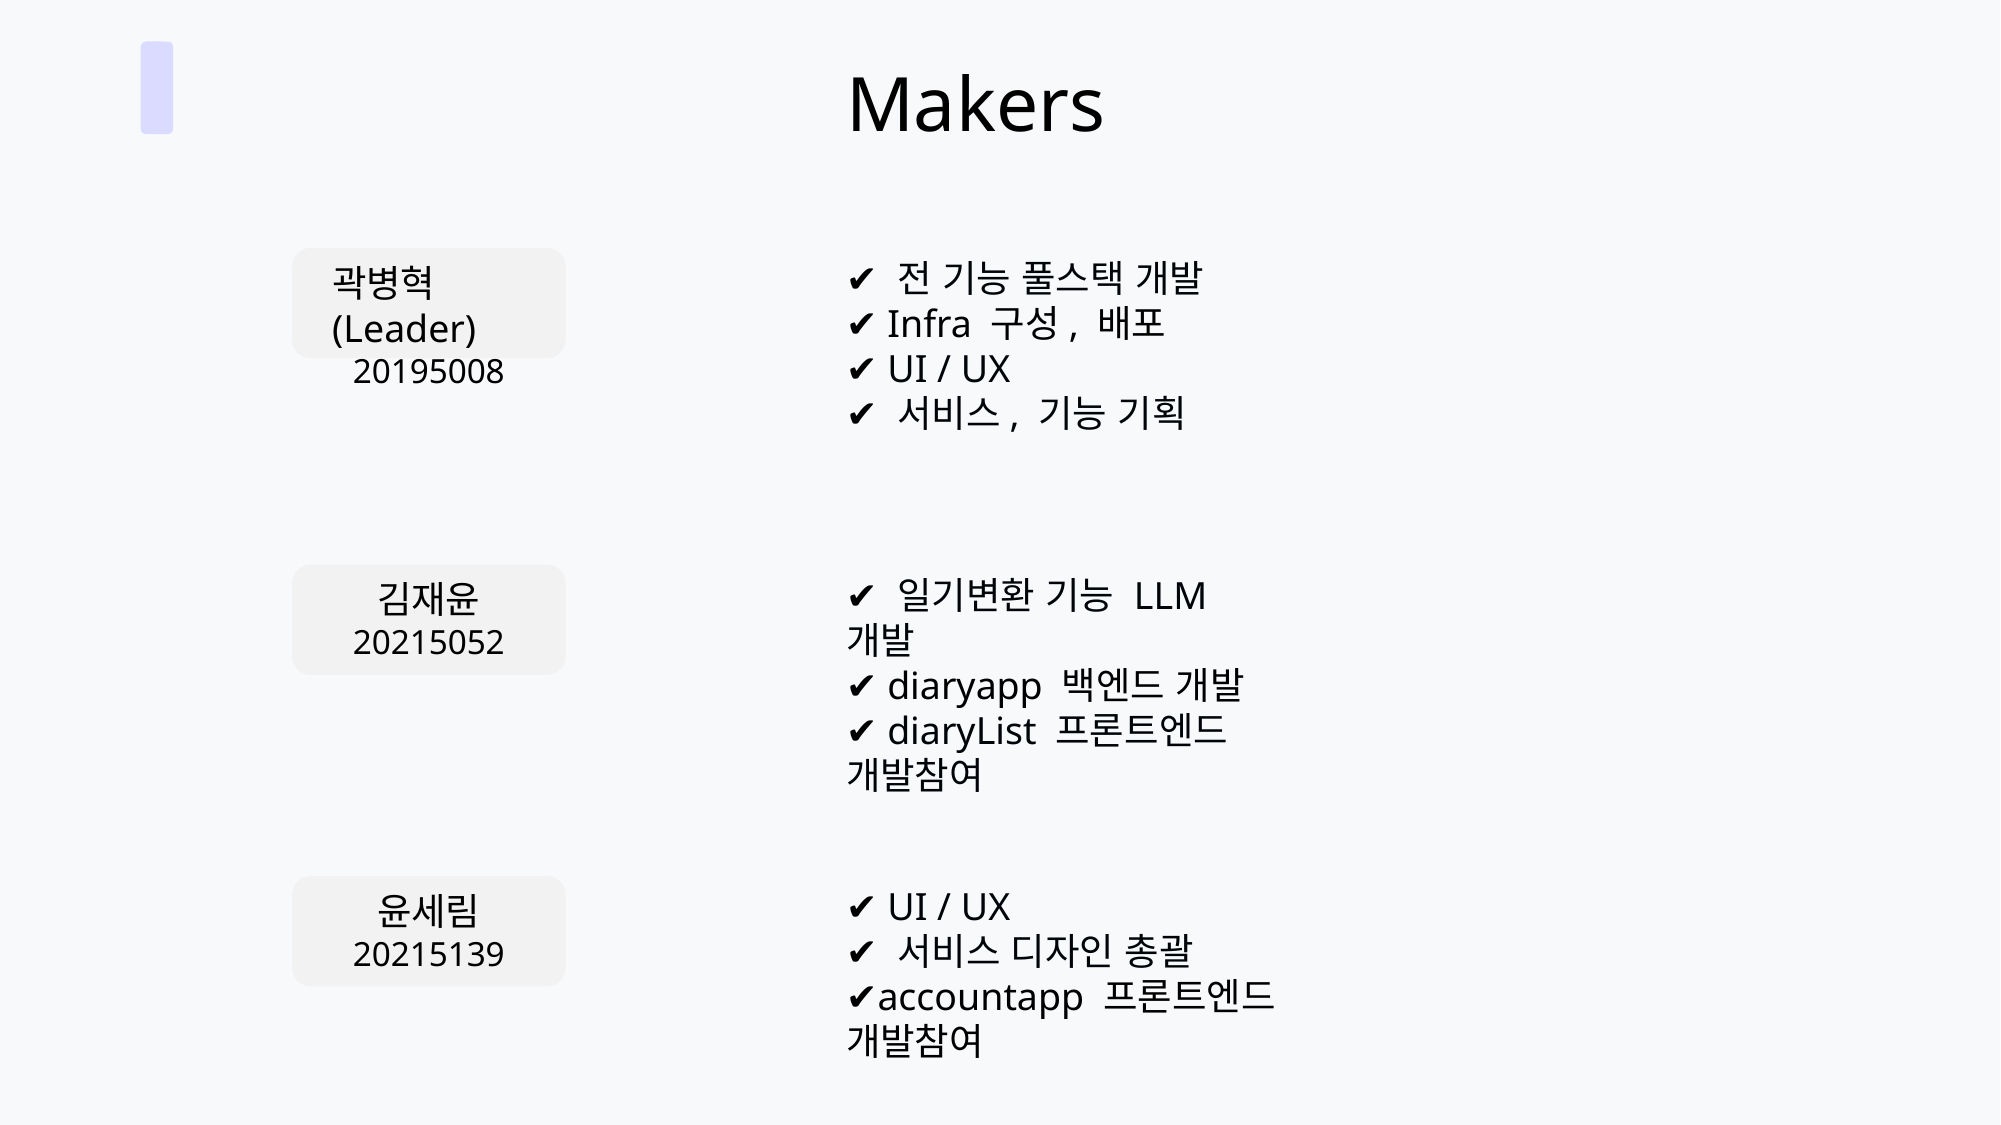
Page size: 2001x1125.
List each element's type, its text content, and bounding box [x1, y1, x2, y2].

text_box Makers [831, 48, 1169, 154]
text_box ✔️ 전 기능 풀스택 개발 ✔️ Infra 구성, 배포 ✔️ UI / UX ✔️ 서비스, 기능 기획 [831, 247, 1304, 443]
text_box [139, 40, 175, 136]
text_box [292, 247, 566, 359]
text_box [292, 876, 566, 987]
text_box ✔️ UI / UX ✔️ 서비스 디자인 총괄 ✔️accountapp 프론트엔드 개발참여 [831, 876, 1304, 1071]
text_box ✔️ 일기변환 기능 LLM 개발 ✔️ diaryapp 백엔드 개발 ✔️ diaryList 프론트엔드 개발참여 [831, 564, 1304, 805]
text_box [292, 564, 566, 675]
